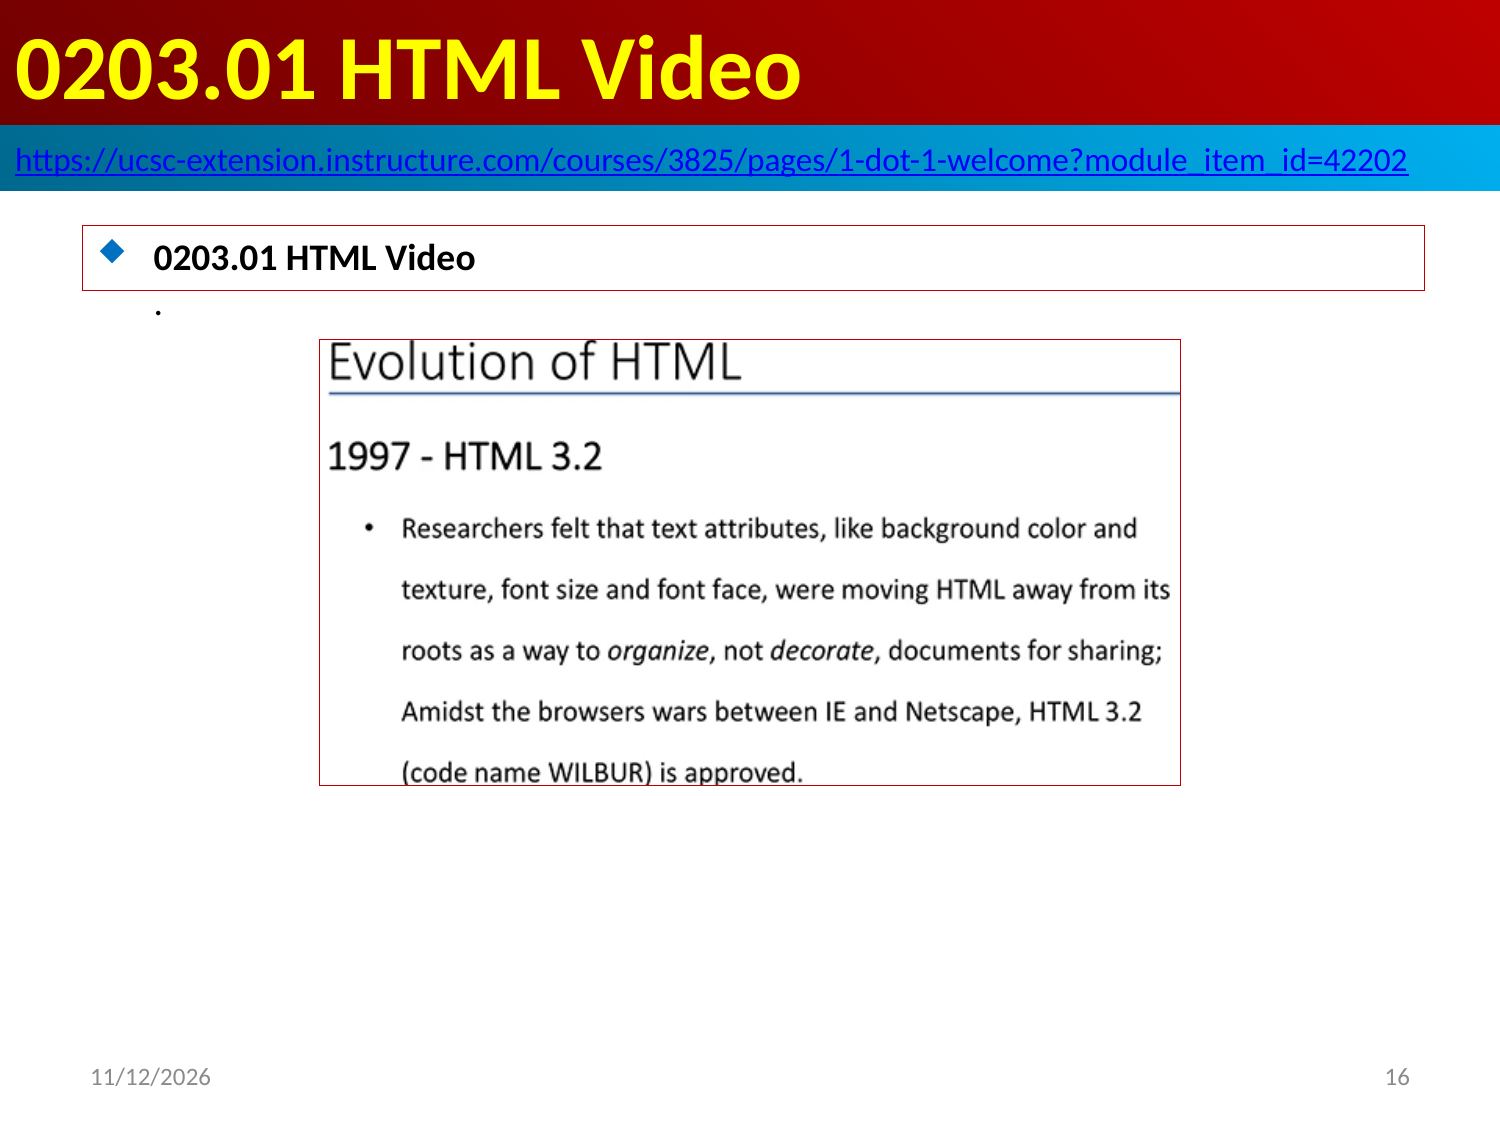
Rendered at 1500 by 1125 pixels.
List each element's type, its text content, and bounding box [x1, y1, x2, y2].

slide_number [75, 1042, 425, 1109]
slide_number 16 [1074, 1042, 1425, 1109]
subtitle 0203.01 HTML Video . [82, 225, 1425, 291]
picture [319, 338, 1181, 787]
text_box [119, 52, 183, 109]
title 0203.01 HTML Video [0, 0, 1500, 125]
text_box https://ucsc-extension.instructure.com/courses/3825/pages/1-dot-1-welcome?module_item_id=42202 [0, 125, 1500, 191]
